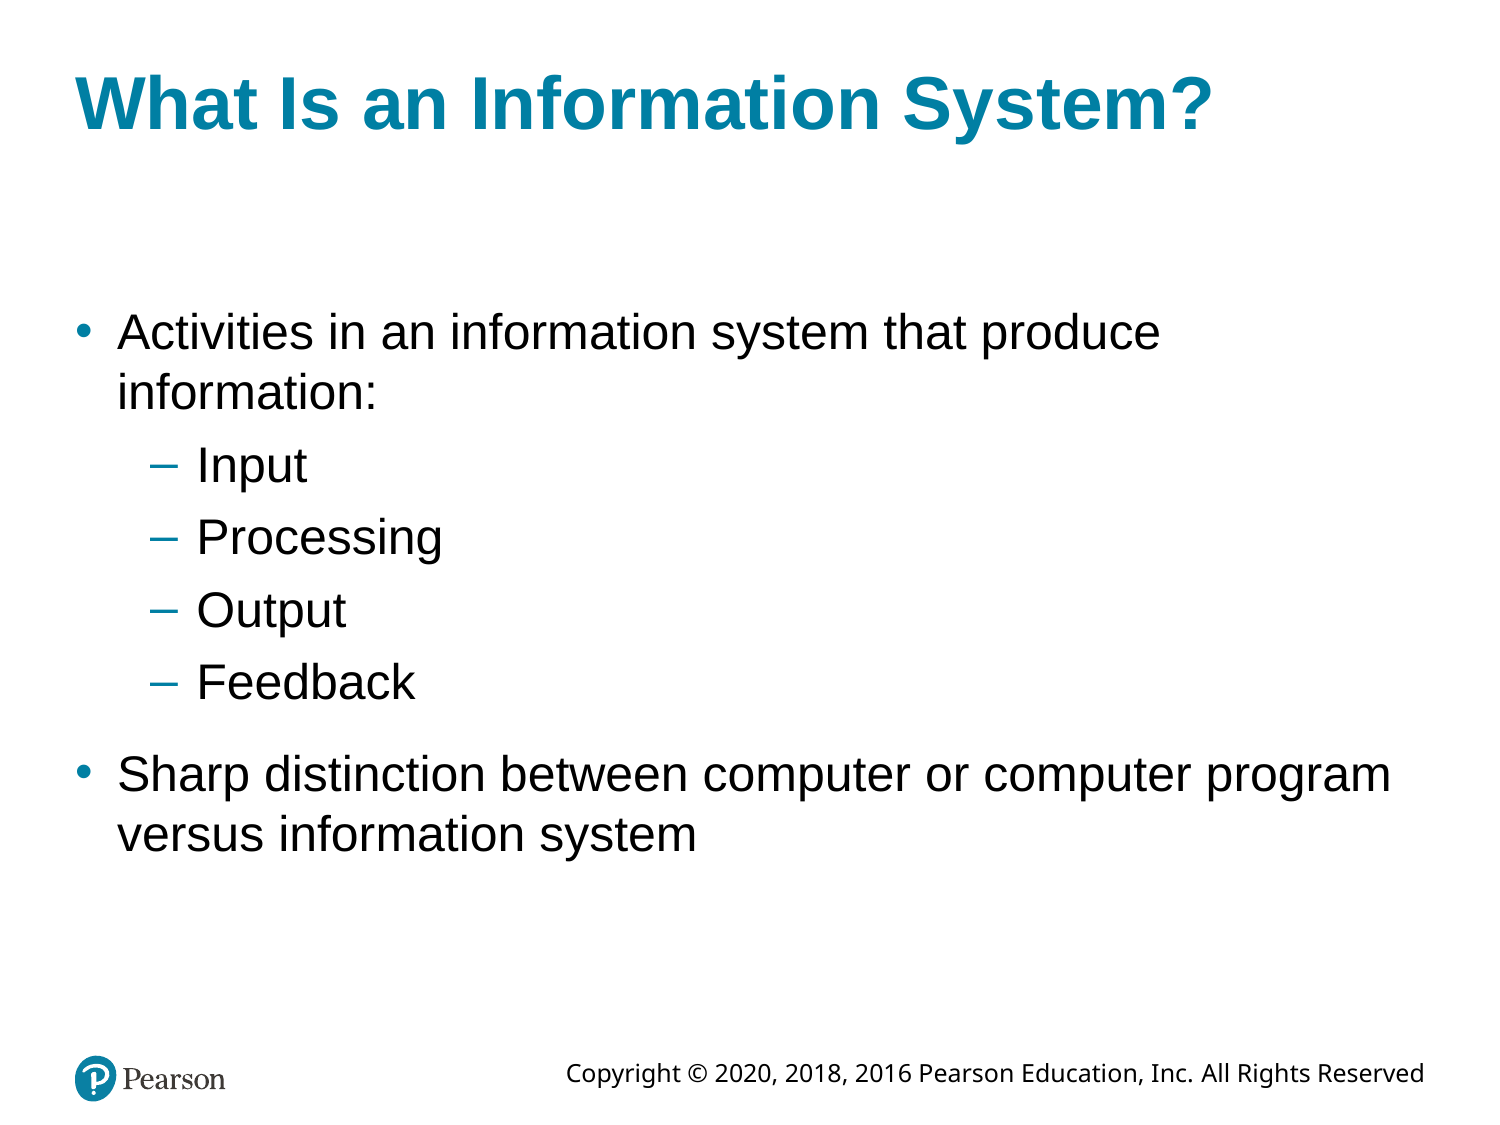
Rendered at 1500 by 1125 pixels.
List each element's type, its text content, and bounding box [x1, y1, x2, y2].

list Activities in an information system that produce information: Input Processing Output Feedback Sharp distinction between computer or computer program versus information system [75, 299, 1425, 938]
title What Is an Information System? [75, 46, 1425, 235]
